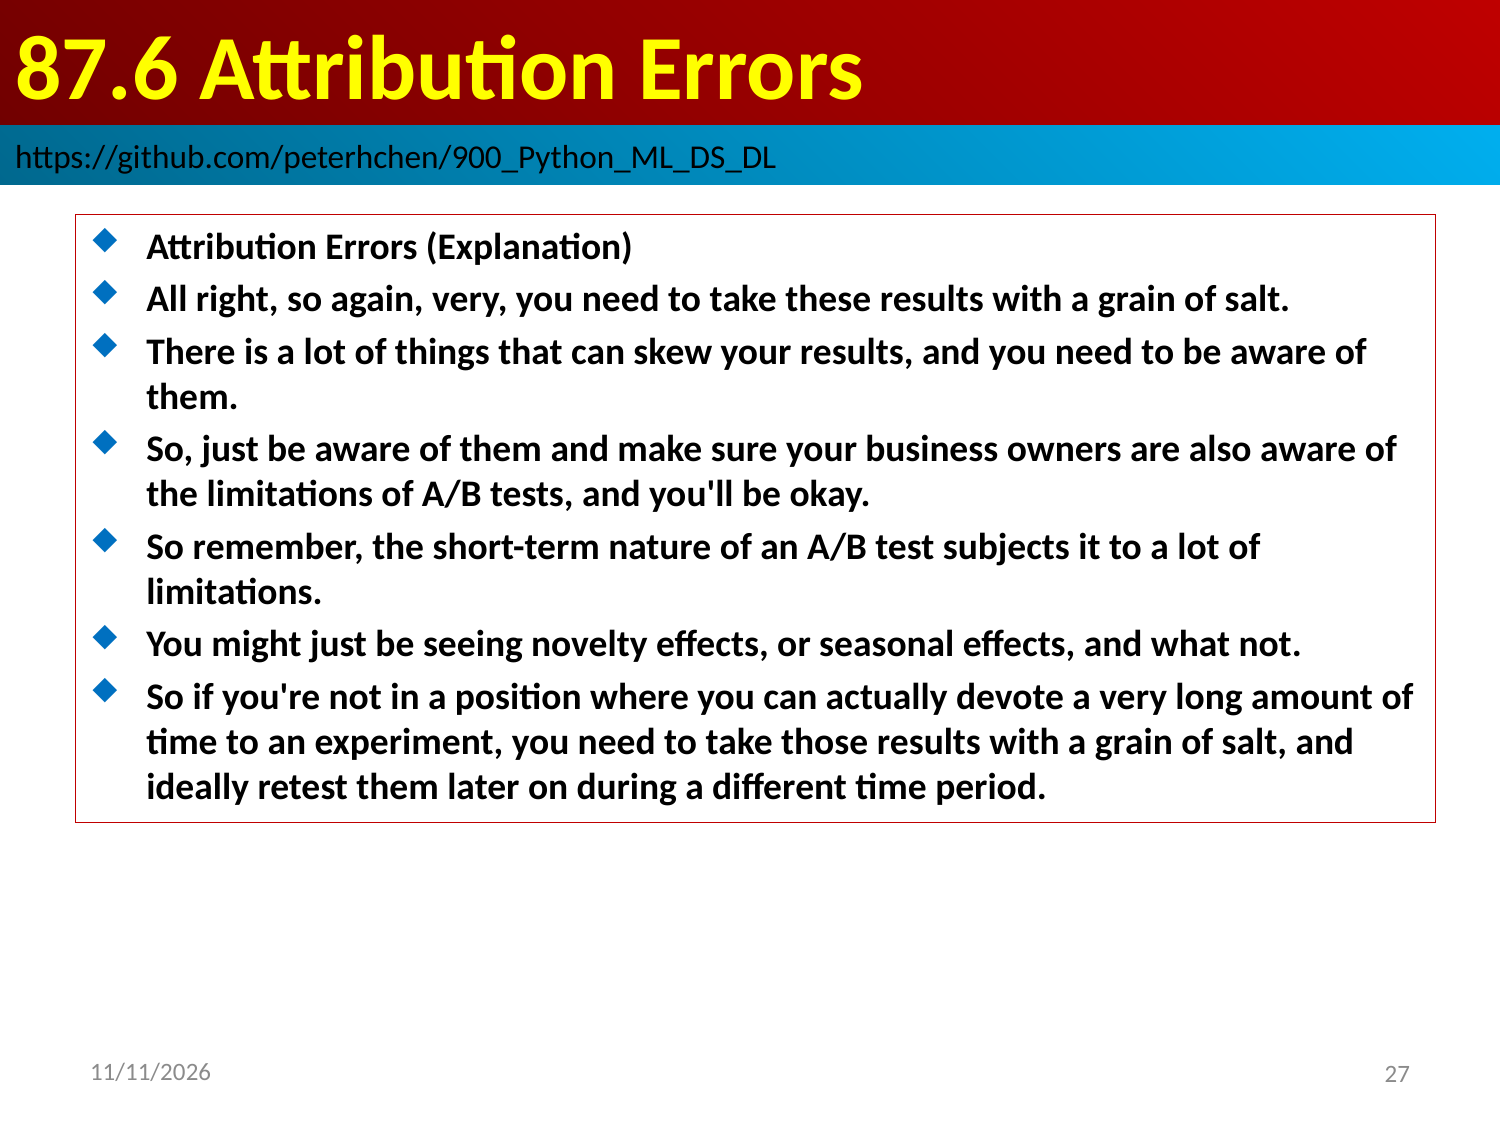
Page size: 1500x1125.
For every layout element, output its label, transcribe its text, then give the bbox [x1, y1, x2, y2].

text_box https://github.com/peterhchen/900_Python_ML_DS_DL [0, 125, 1500, 185]
subtitle Attribution Errors (Explanation) All right, so again, very, you need to take these results with a grain of salt. There is a lot of things that can skew your results, and you need to be aware of them. So, just be aware of them and make sure your business owners are also aware of the limitations of A/B tests, and you'll be okay. So remember, the short-term nature of an A/B test subjects it to a lot of limitations. You might just be seeing novelty effects, or seasonal effects, and what not. So if you're not in a position where you can actually devote a very long amount of time to an experiment, you need to take those results with a grain of salt, and ideally retest them later on during a different time period. [75, 214, 1436, 823]
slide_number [75, 1040, 425, 1101]
title 87.6 Attribution Errors [0, 0, 1500, 125]
slide_number 27 [1074, 1042, 1425, 1103]
